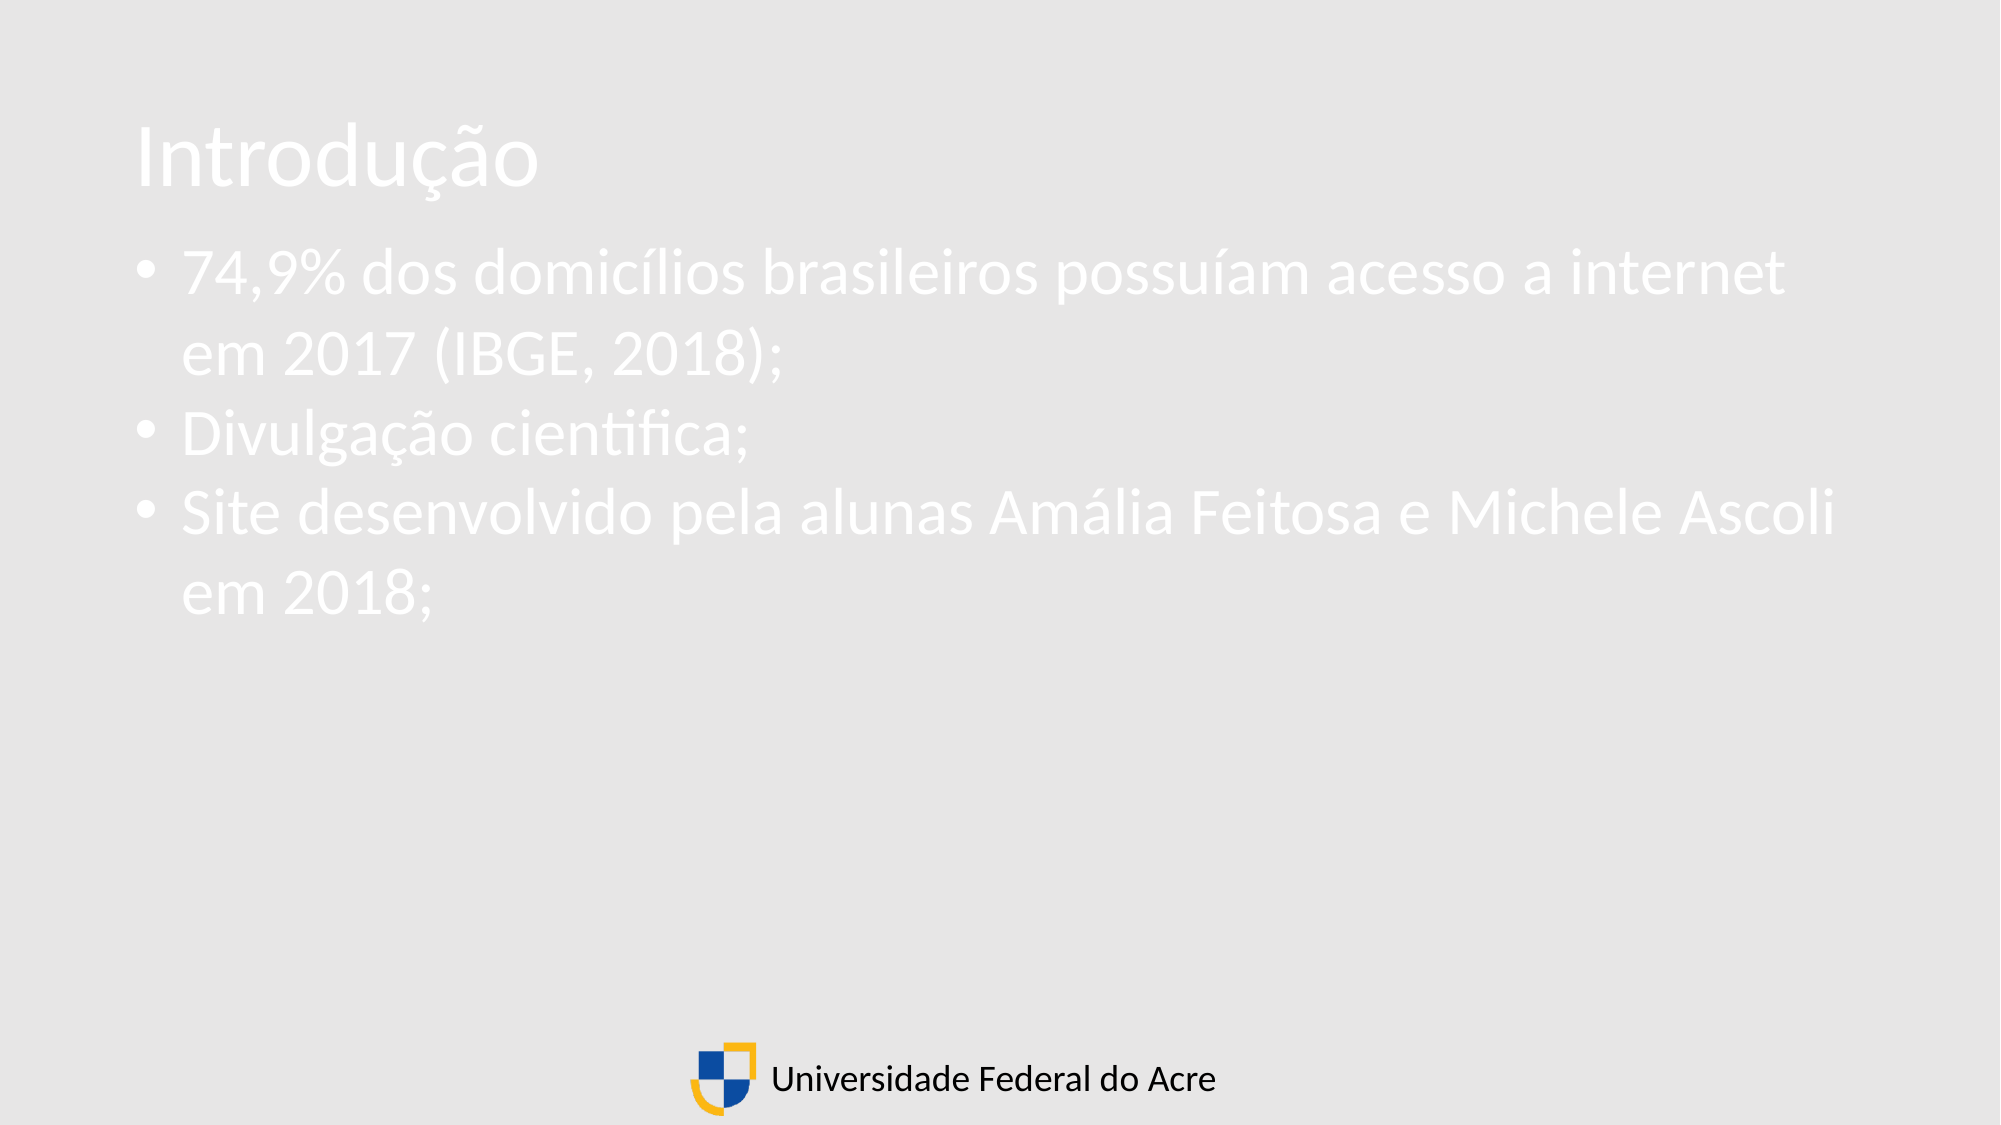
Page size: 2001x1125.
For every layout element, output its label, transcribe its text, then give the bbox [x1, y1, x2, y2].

text_box Introdução [119, 87, 1024, 212]
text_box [0, 1027, 2000, 1125]
text_box 74,9% dos domicílios brasileiros possuíam acesso a internet em 2017 (IBGE, 2018); Divulgação cientifica; Site desenvolvido pela alunas Amália Feitosa e Michele Ascoli em 2018; [119, 220, 1860, 636]
